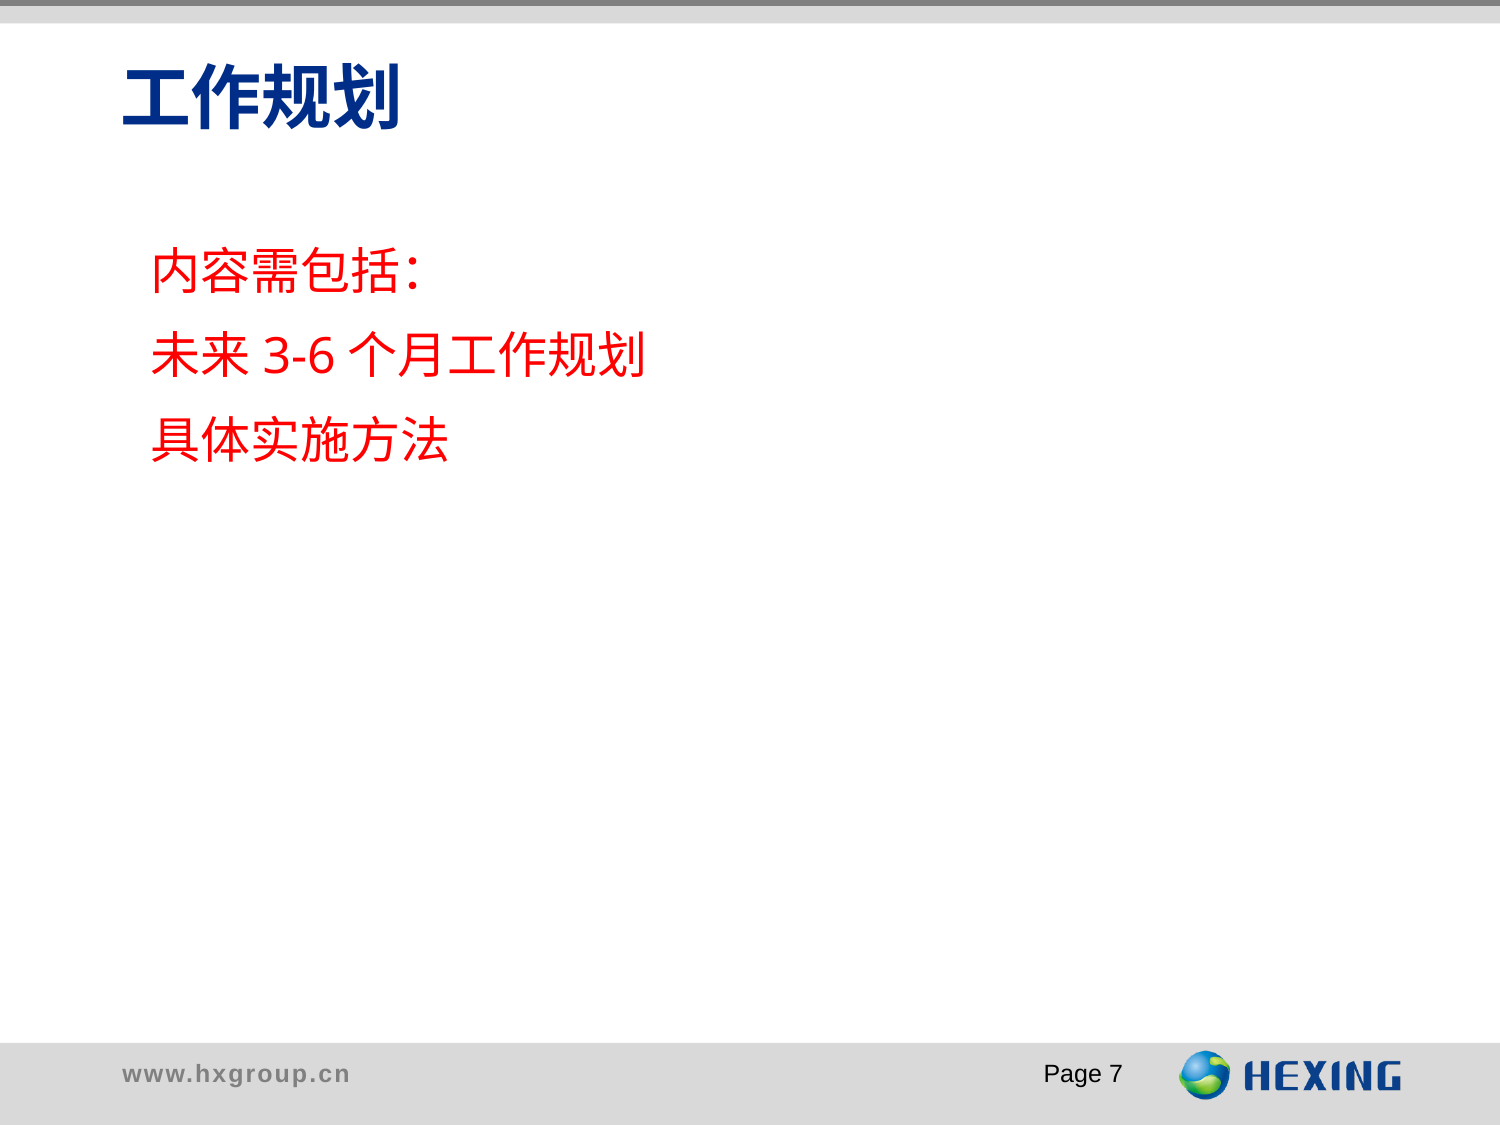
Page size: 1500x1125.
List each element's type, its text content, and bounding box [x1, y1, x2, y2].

picture [1171, 1046, 1407, 1102]
title 工作规划 [106, 23, 1407, 167]
slide_number Page 7 [1043, 1062, 1184, 1087]
text_box 内容需包括： 未来3-6个月工作规划 具体实施方法 [135, 231, 1164, 477]
